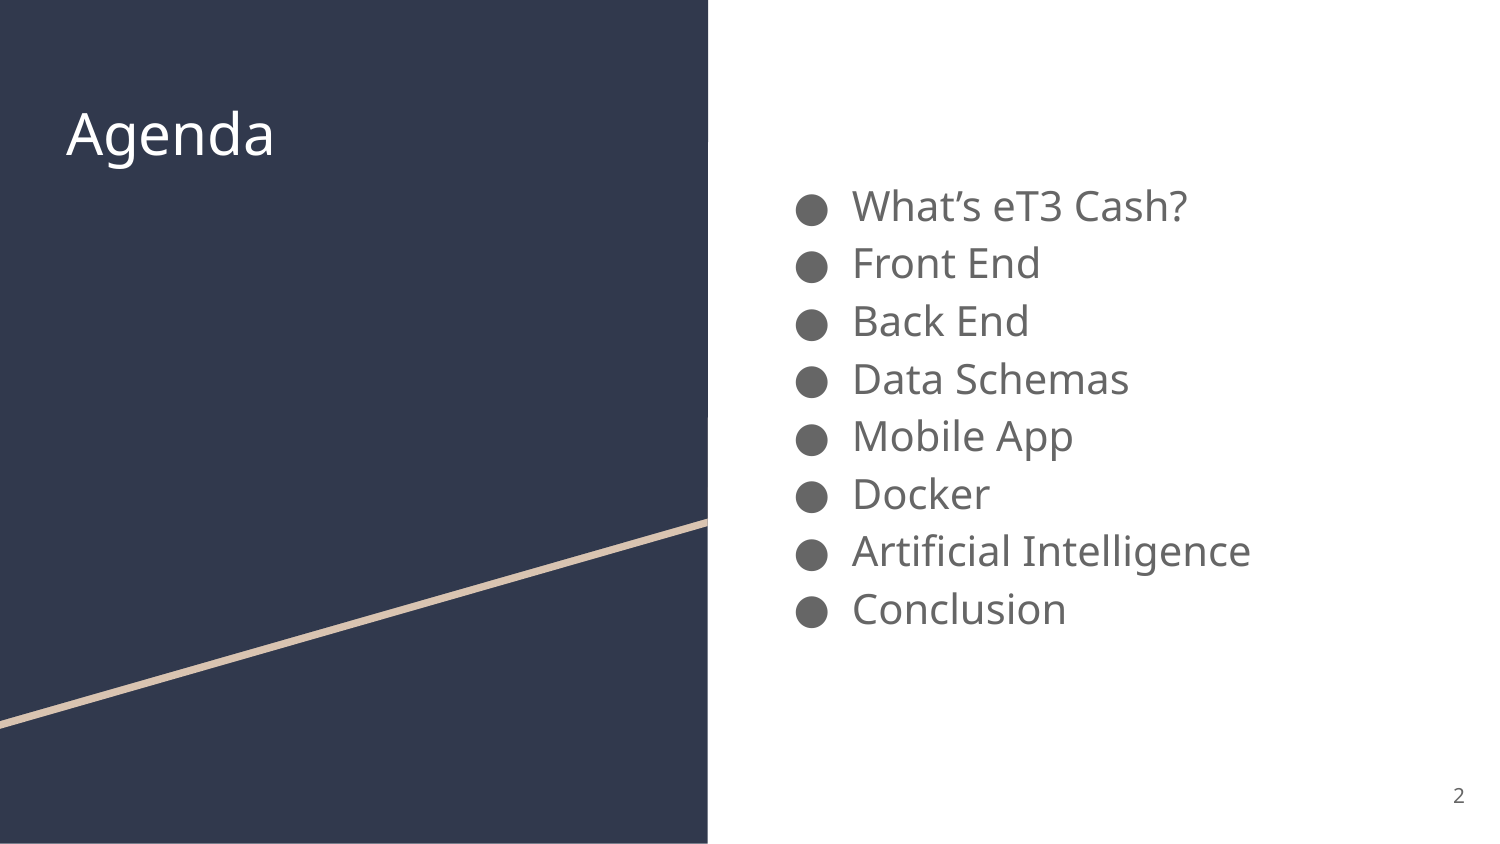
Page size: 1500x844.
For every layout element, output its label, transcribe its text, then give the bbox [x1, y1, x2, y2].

slide_number ‹#› [1389, 764, 1480, 830]
title Agenda [51, 82, 660, 494]
list What’s eT3 Cash? Front End Back End Data Schemas Mobile App Docker Artificial Intelligence Conclusion [761, 82, 1446, 755]
